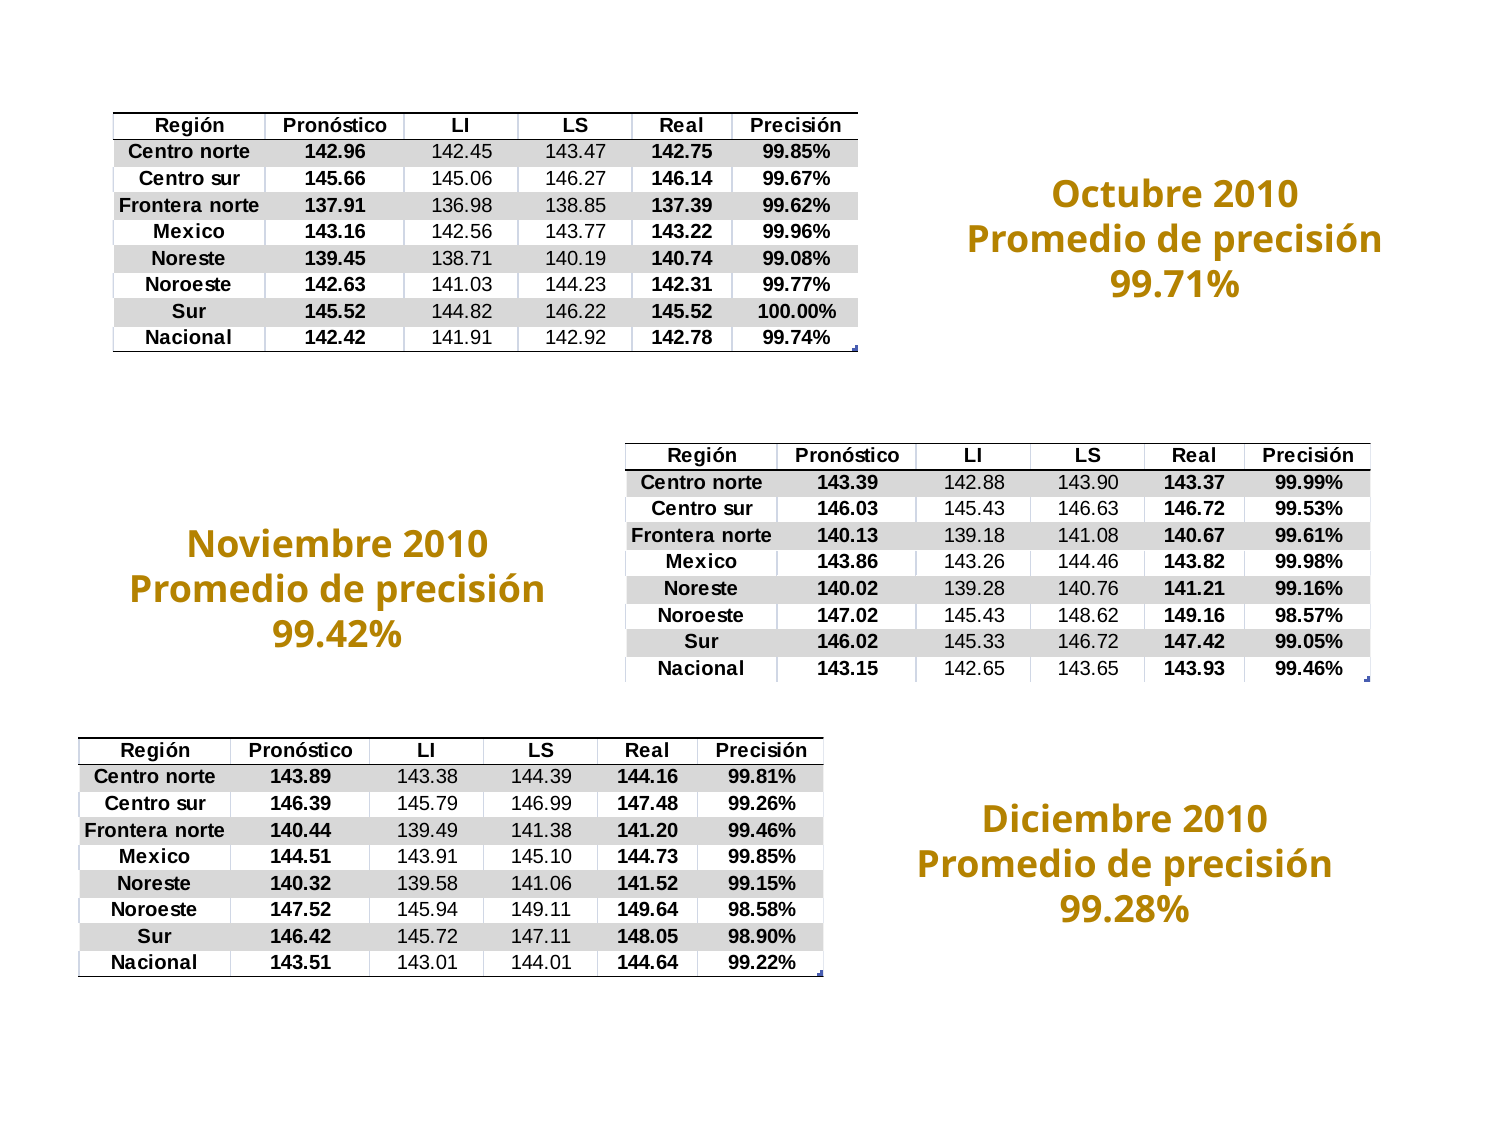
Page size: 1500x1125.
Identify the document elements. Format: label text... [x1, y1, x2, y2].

picture [624, 442, 1372, 684]
picture [112, 112, 860, 354]
picture [78, 737, 825, 979]
text_box Diciembre 2010 Promedio de precisión 99.28% [862, 787, 1388, 938]
text_box Noviembre 2010 Promedio de precisión 99.42% [74, 512, 600, 663]
text_box Octubre 2010 Promedio de precisión 99.71% [912, 162, 1438, 313]
